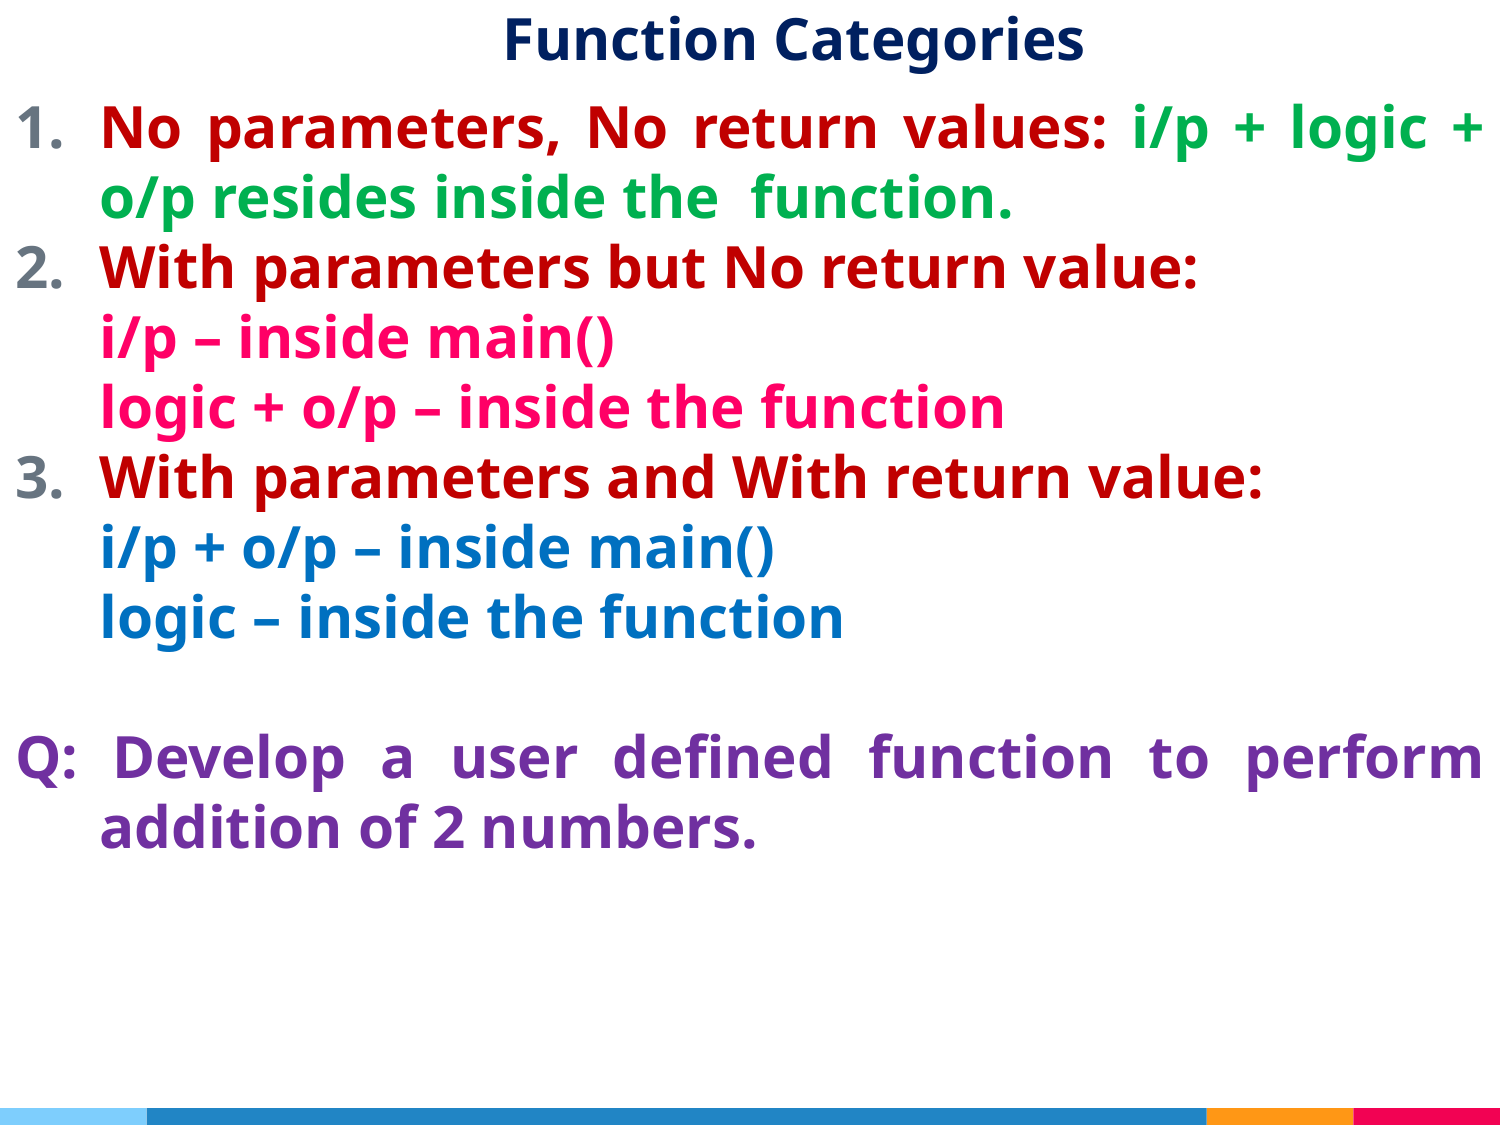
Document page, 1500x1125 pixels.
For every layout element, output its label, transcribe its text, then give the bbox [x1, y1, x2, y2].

list No parameters, No return values: i/p + logic + o/p resides inside the function. With parameters but No return value: i/p – inside main() logic + o/p – inside the function With parameters and With return value: i/p + o/p – inside main() logic – inside the function Q: Develop a user defined function to perform addition of 2 numbers. [0, 75, 1500, 238]
title Function Categories [251, 10, 1338, 75]
